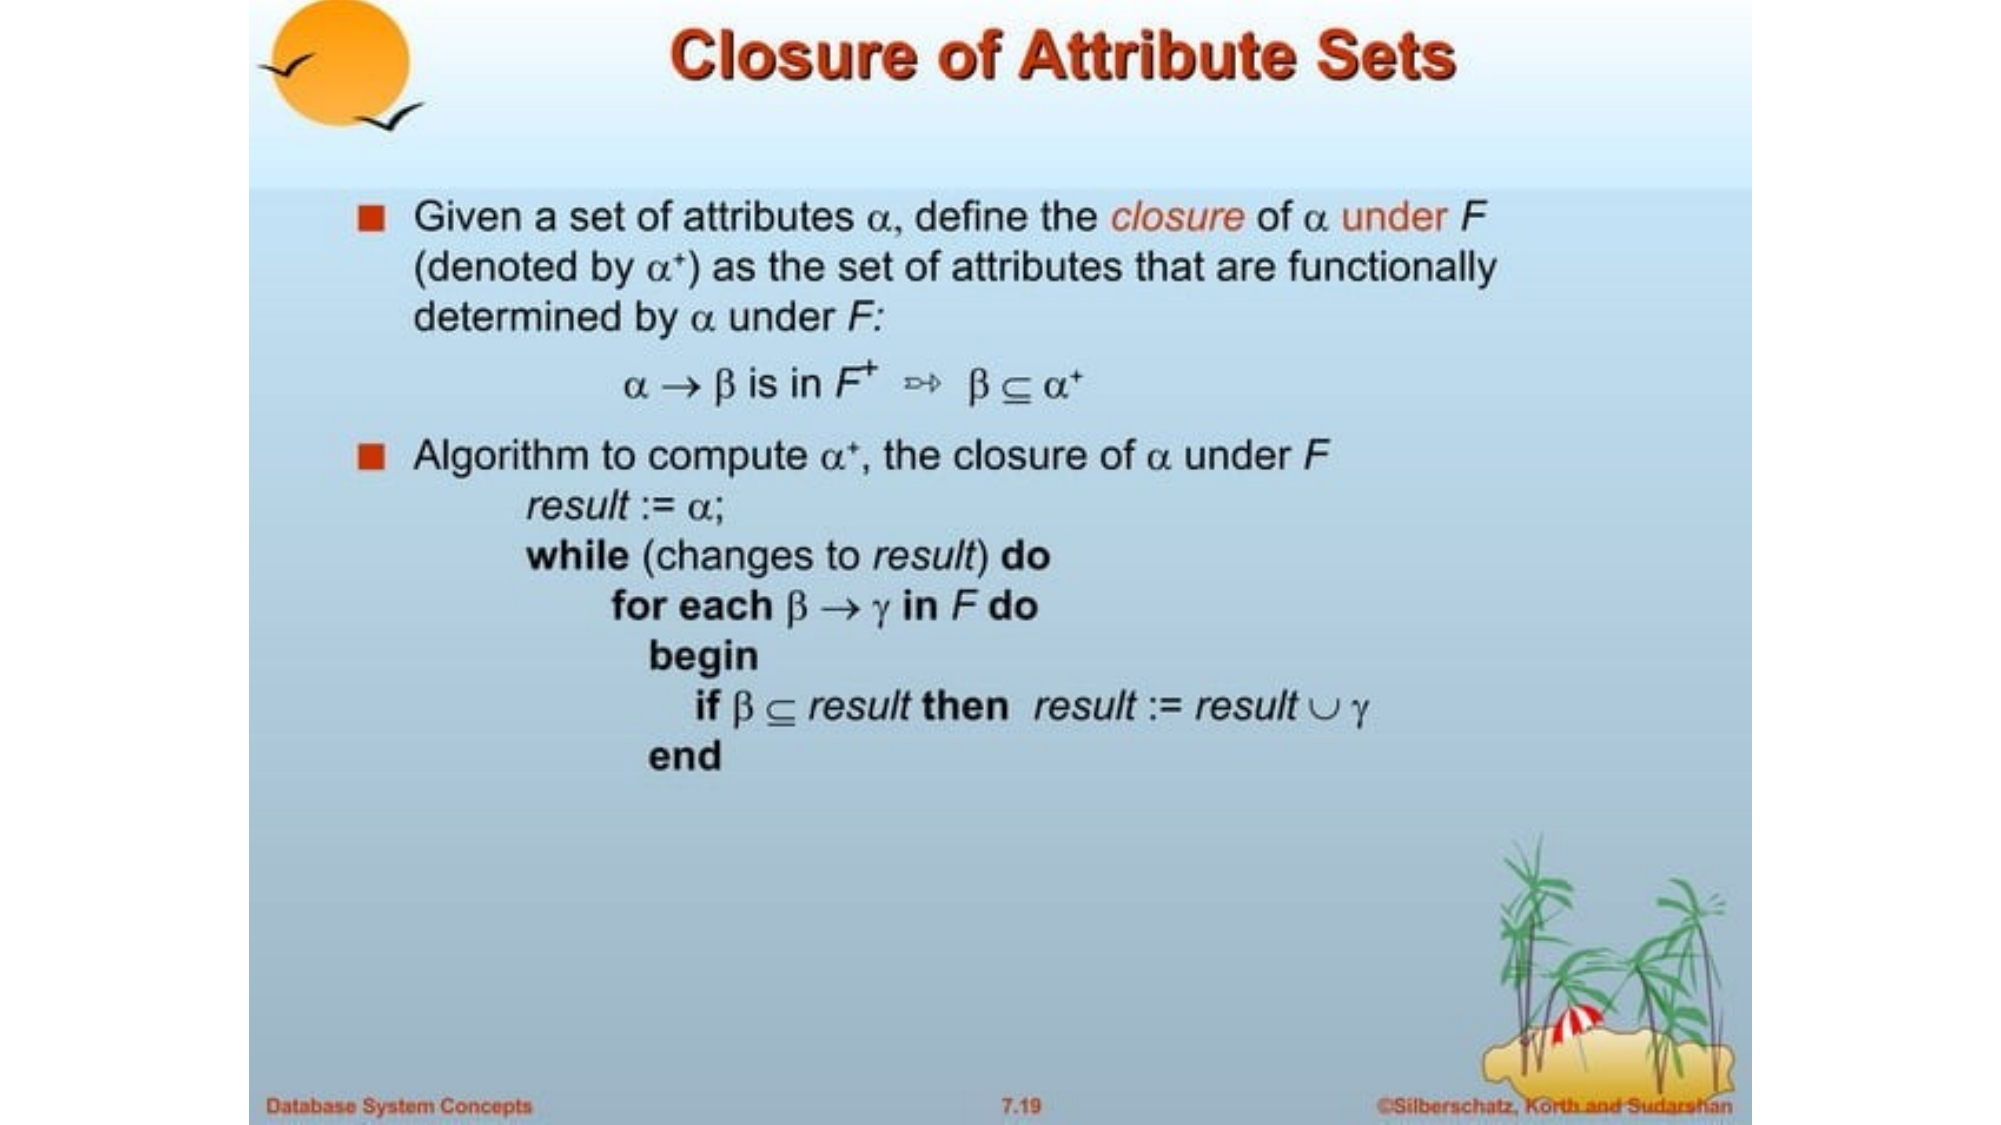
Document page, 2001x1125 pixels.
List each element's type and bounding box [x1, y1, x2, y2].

picture [249, 0, 1752, 1125]
